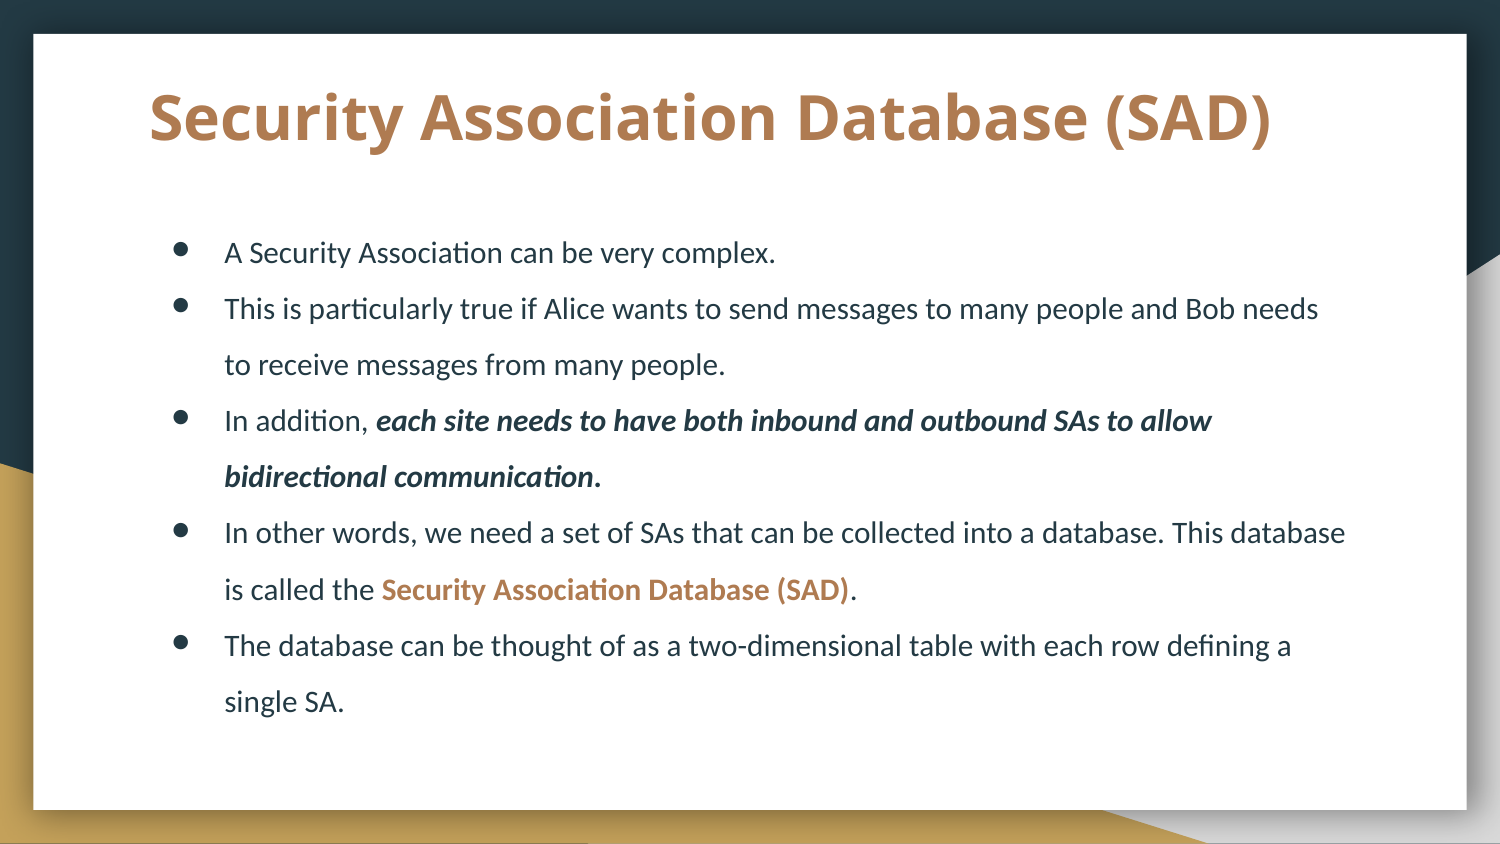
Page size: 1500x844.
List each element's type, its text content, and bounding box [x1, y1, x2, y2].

list A Security Association can be very complex. This is particularly true if Alice wants to send messages to many people and Bob needs to receive messages from many people. In addition, each site needs to have both inbound and outbound SAs to allow bidirectional communication. In other words, we need a set of SAs that can be collected into a database. This database is called the Security Association Database (SAD). The database can be thought of as a two-dimensional table with each row defining a single SA. [134, 198, 1366, 738]
title Security Association Database (SAD) [134, 63, 1366, 183]
